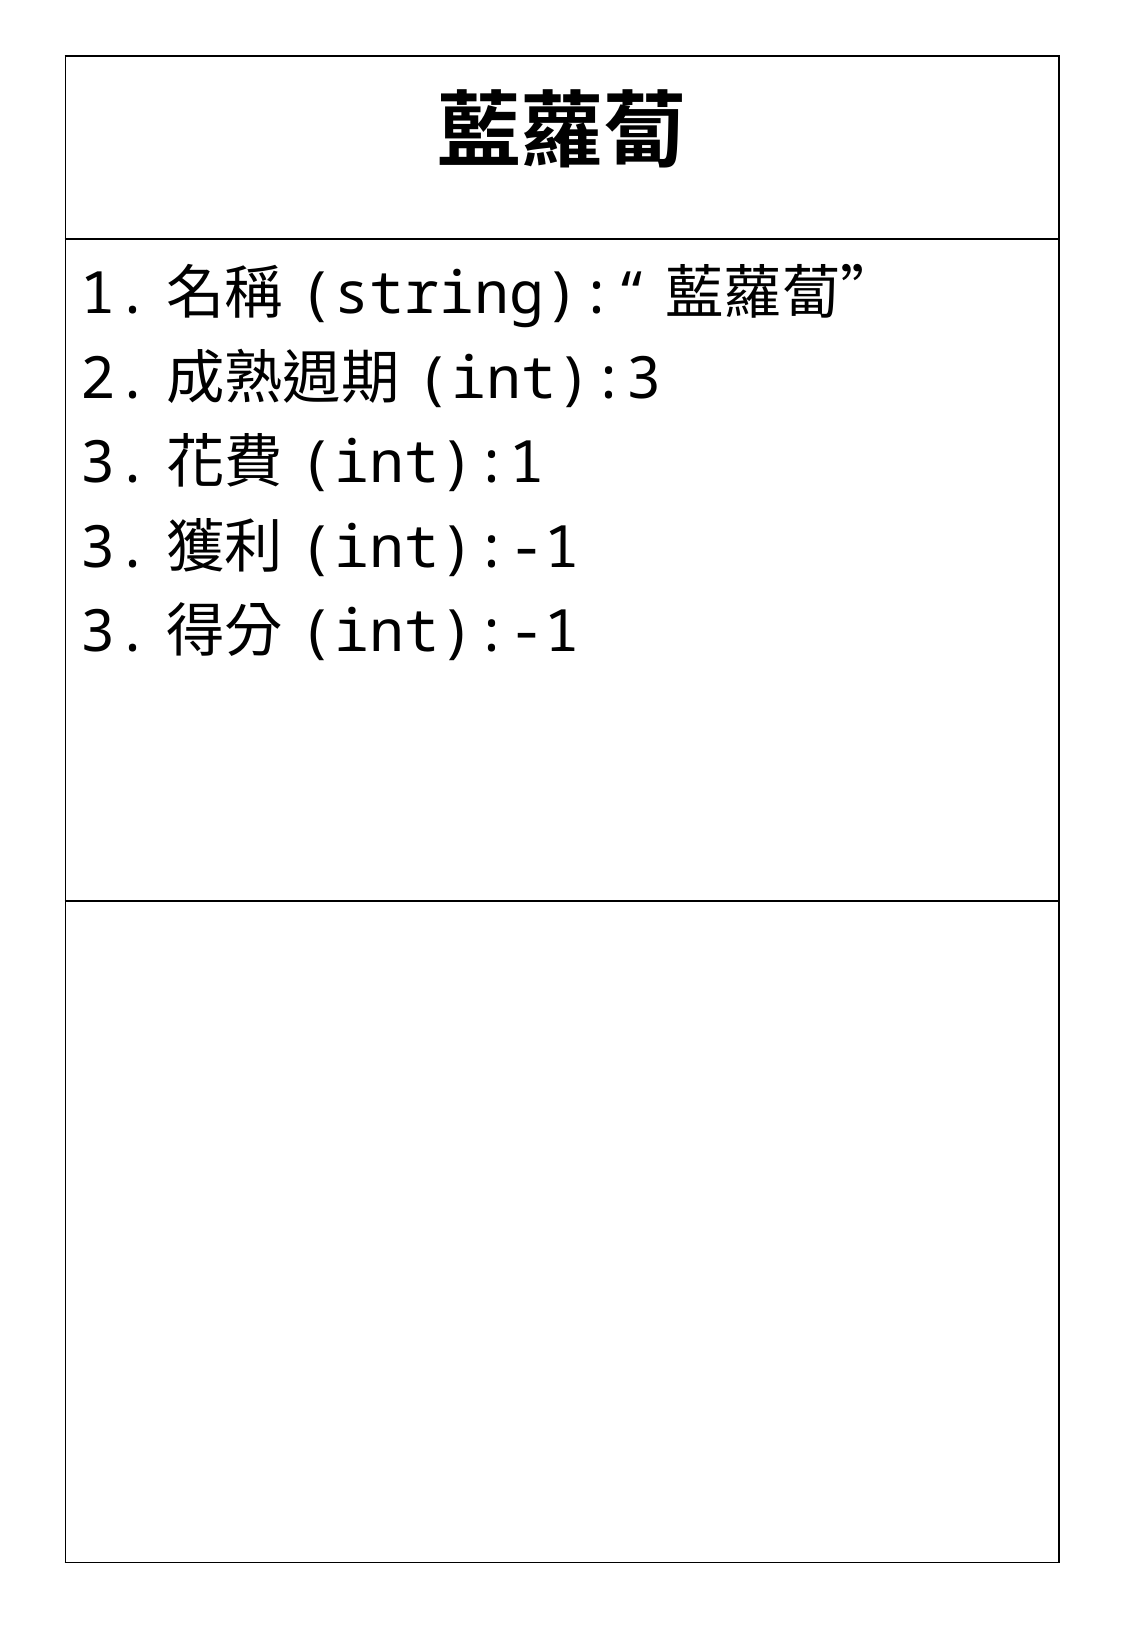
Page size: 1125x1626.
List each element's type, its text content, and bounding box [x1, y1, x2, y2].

table_cell 1.名稱(string):“藍蘿蔔” 2.成熟週期(int):3 3.花費(int):1 3.獲利(int):-1 3.得分(int):-1 [66, 240, 1058, 900]
table_header 藍蘿蔔 [66, 57, 1058, 238]
table_cell [66, 902, 1058, 1562]
